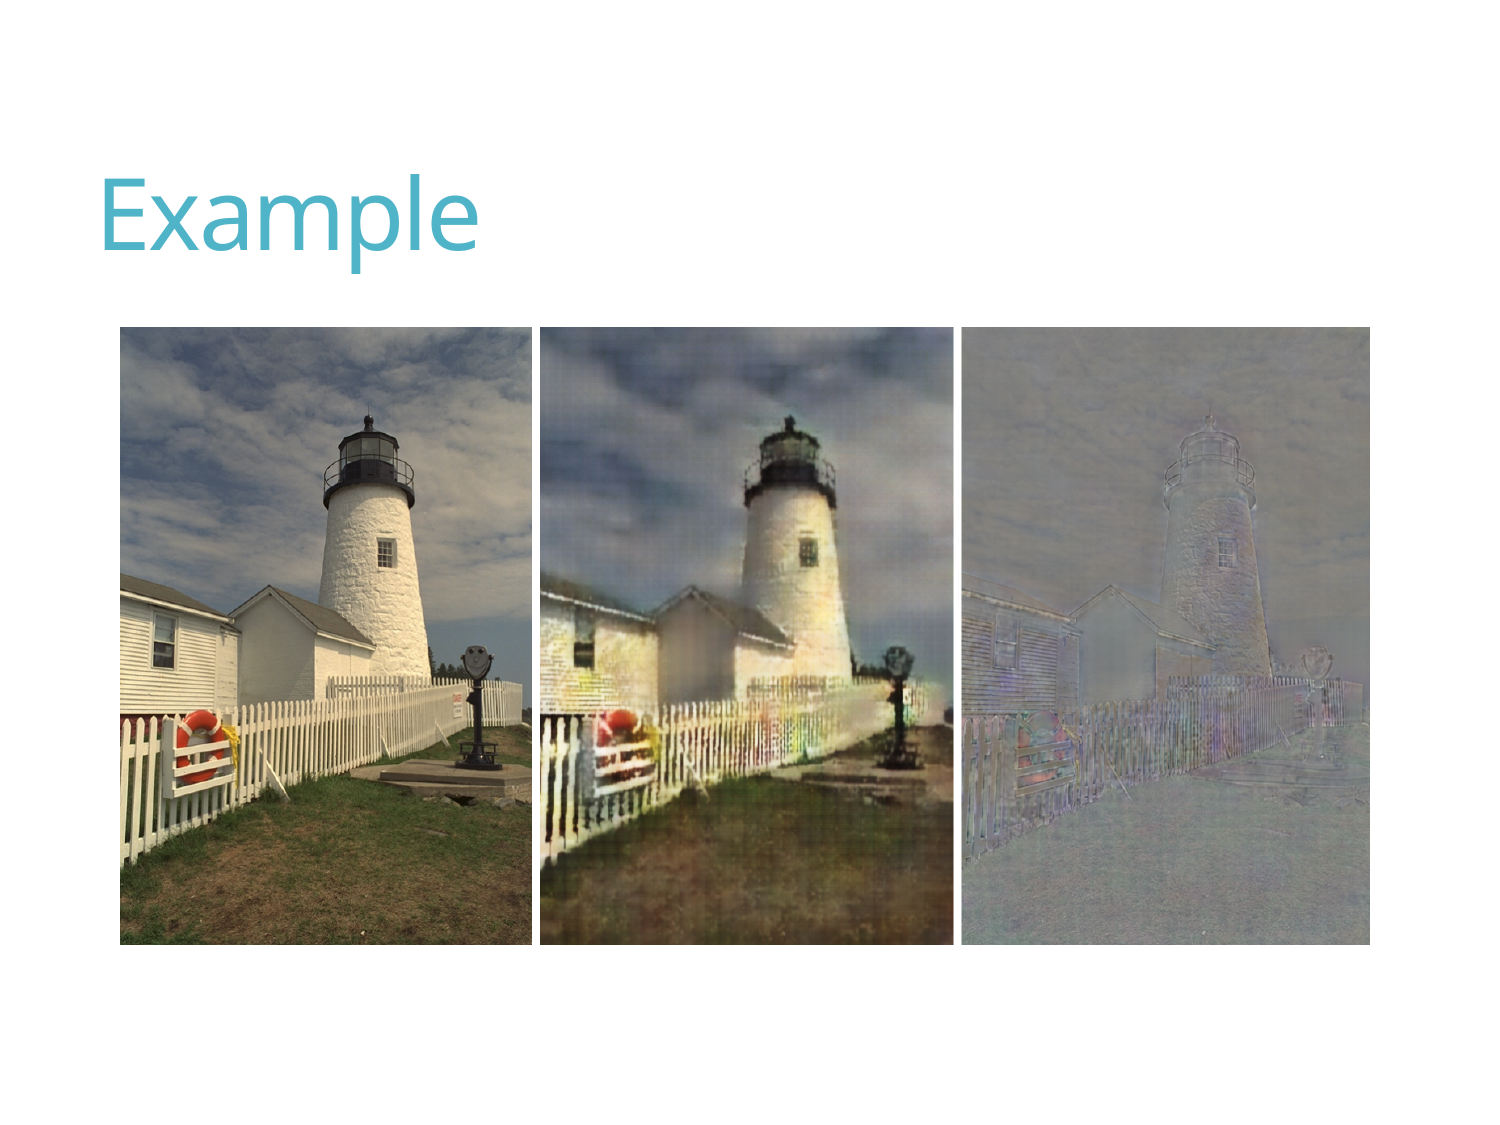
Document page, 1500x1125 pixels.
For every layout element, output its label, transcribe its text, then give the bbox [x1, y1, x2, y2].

title Example [80, 81, 1407, 354]
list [119, 326, 1370, 945]
